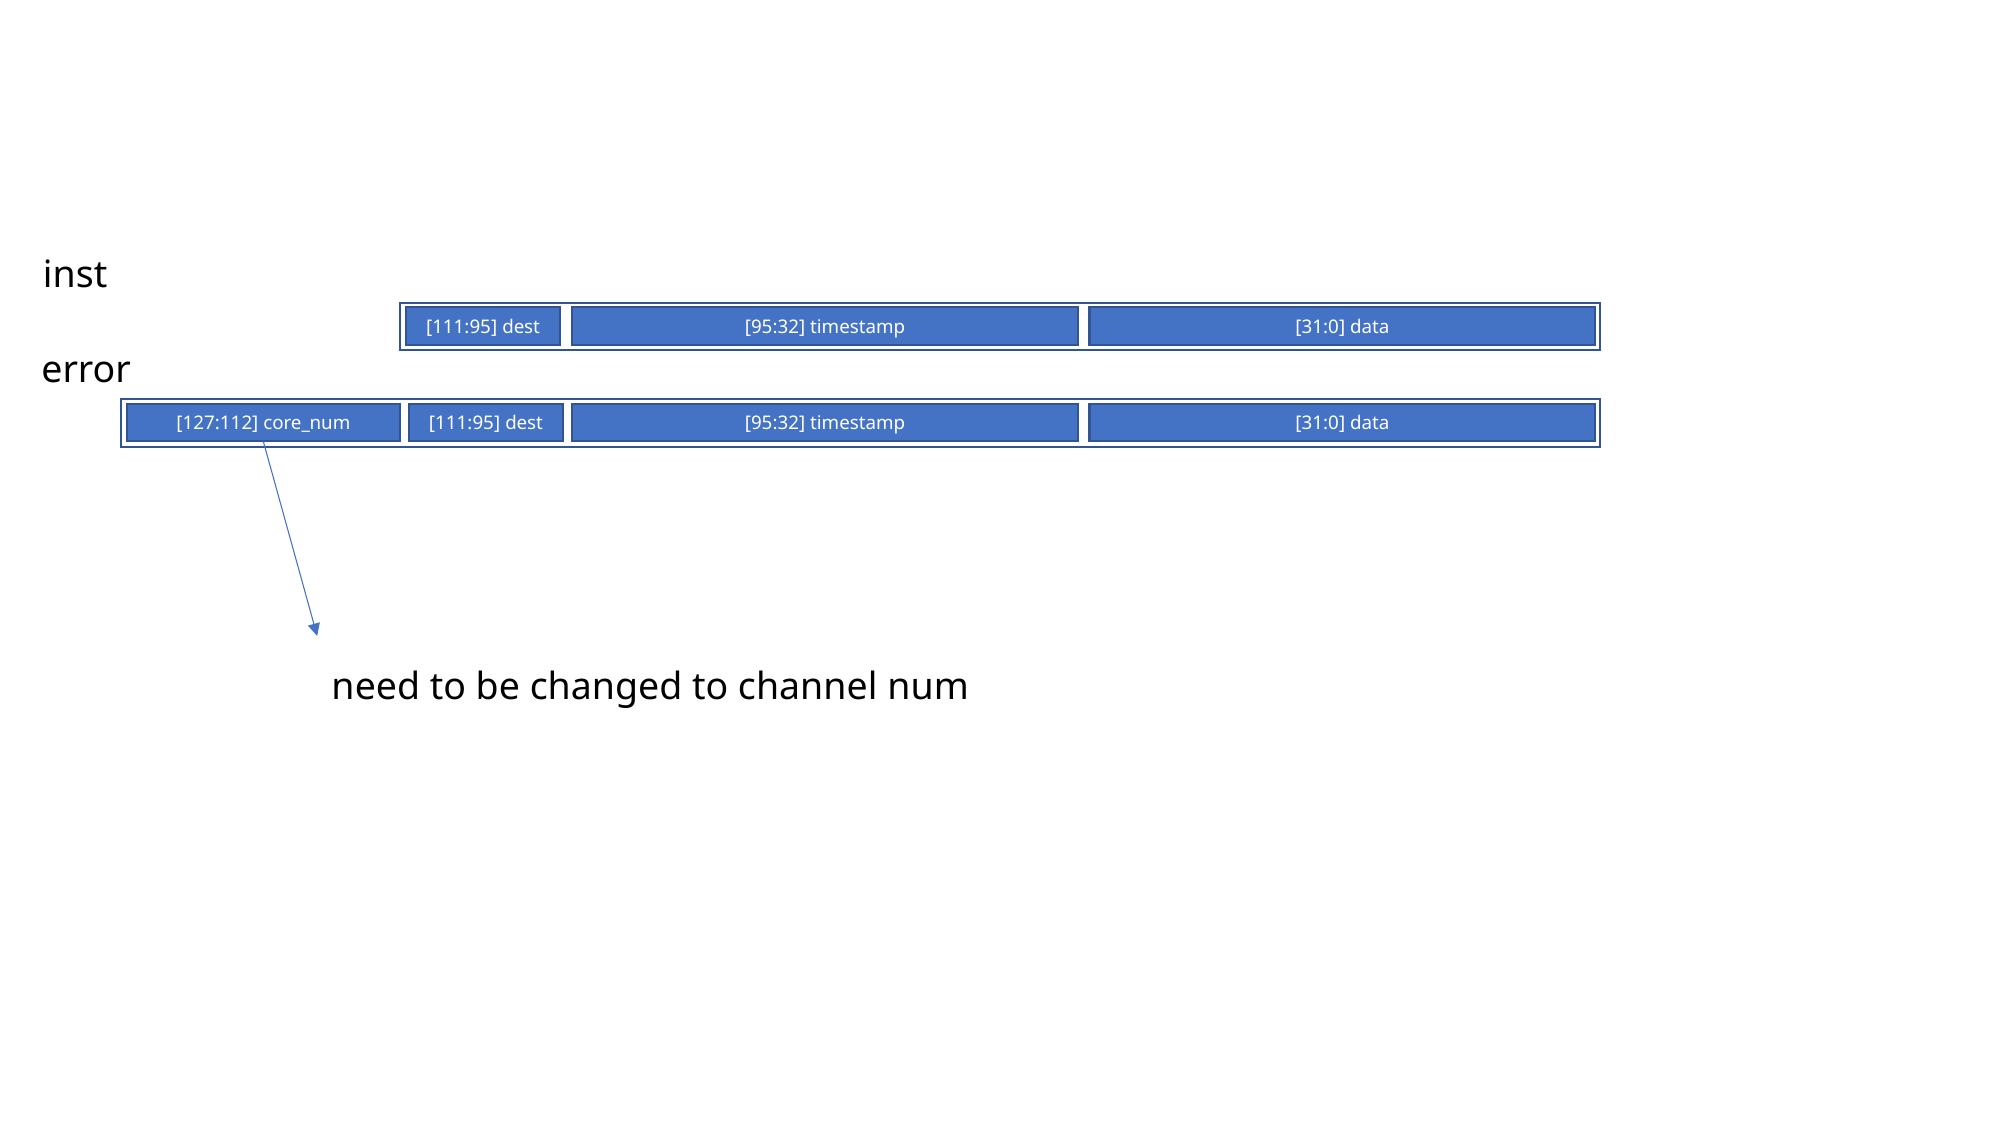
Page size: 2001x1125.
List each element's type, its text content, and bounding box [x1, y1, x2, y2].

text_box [120, 399, 1600, 447]
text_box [400, 302, 1600, 351]
text_box error [26, 337, 146, 398]
text_box need to be changed to channel num [316, 654, 985, 715]
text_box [263, 441, 318, 636]
text_box inst [28, 242, 123, 302]
